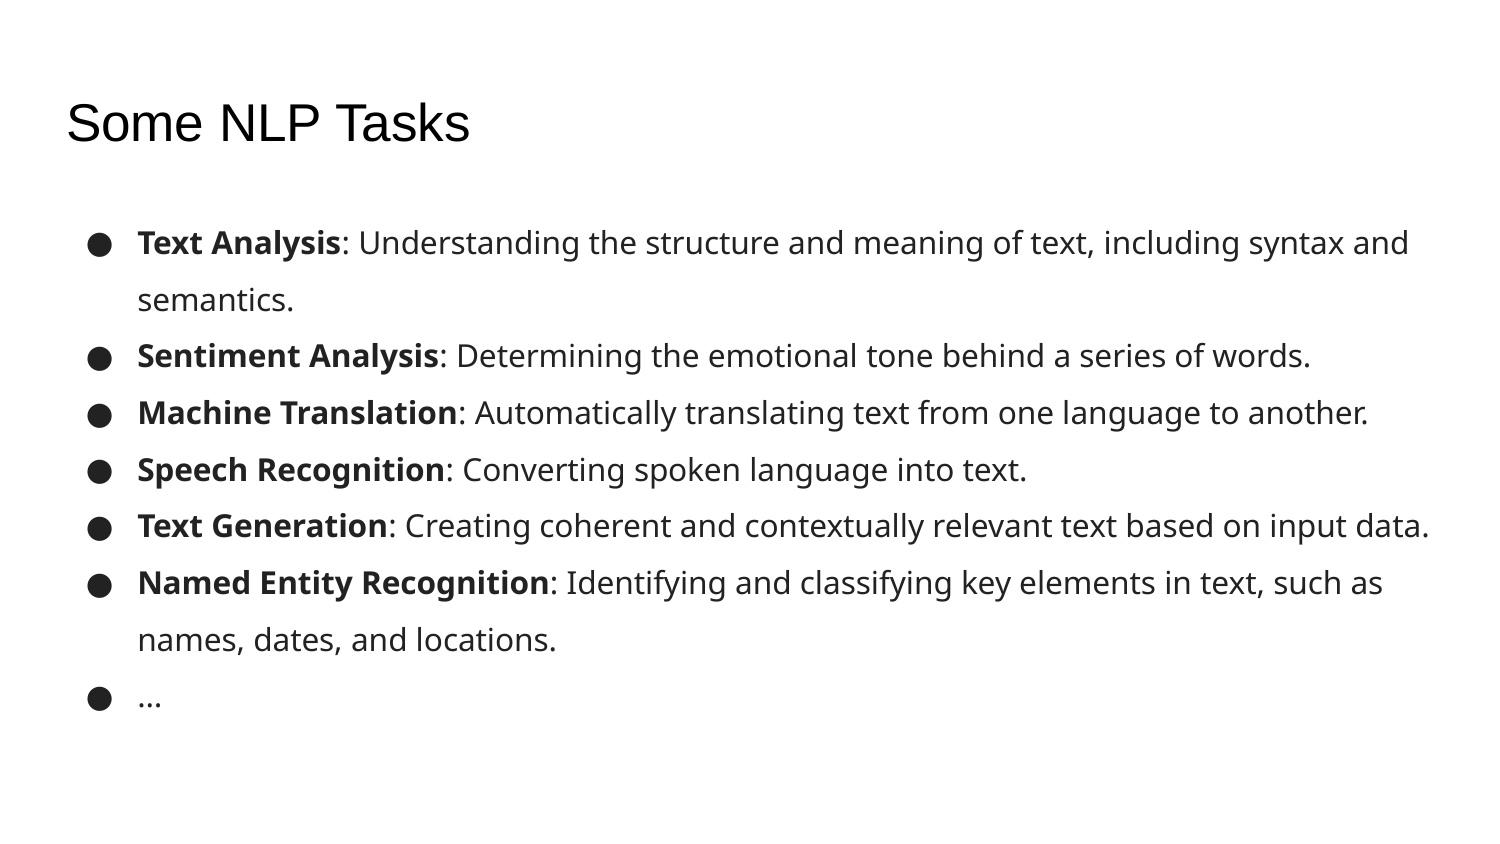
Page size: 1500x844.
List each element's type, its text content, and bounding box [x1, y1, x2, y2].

title Some NLP Tasks [51, 72, 1449, 167]
list Text Analysis: Understanding the structure and meaning of text, including syntax and semantics. Sentiment Analysis: Determining the emotional tone behind a series of words. Machine Translation: Automatically translating text from one language to another. Speech Recognition: Converting spoken language into text. Text Generation: Creating coherent and contextually relevant text based on input data. Named Entity Recognition: Identifying and classifying key elements in text, such as names, dates, and locations. … [51, 189, 1449, 750]
